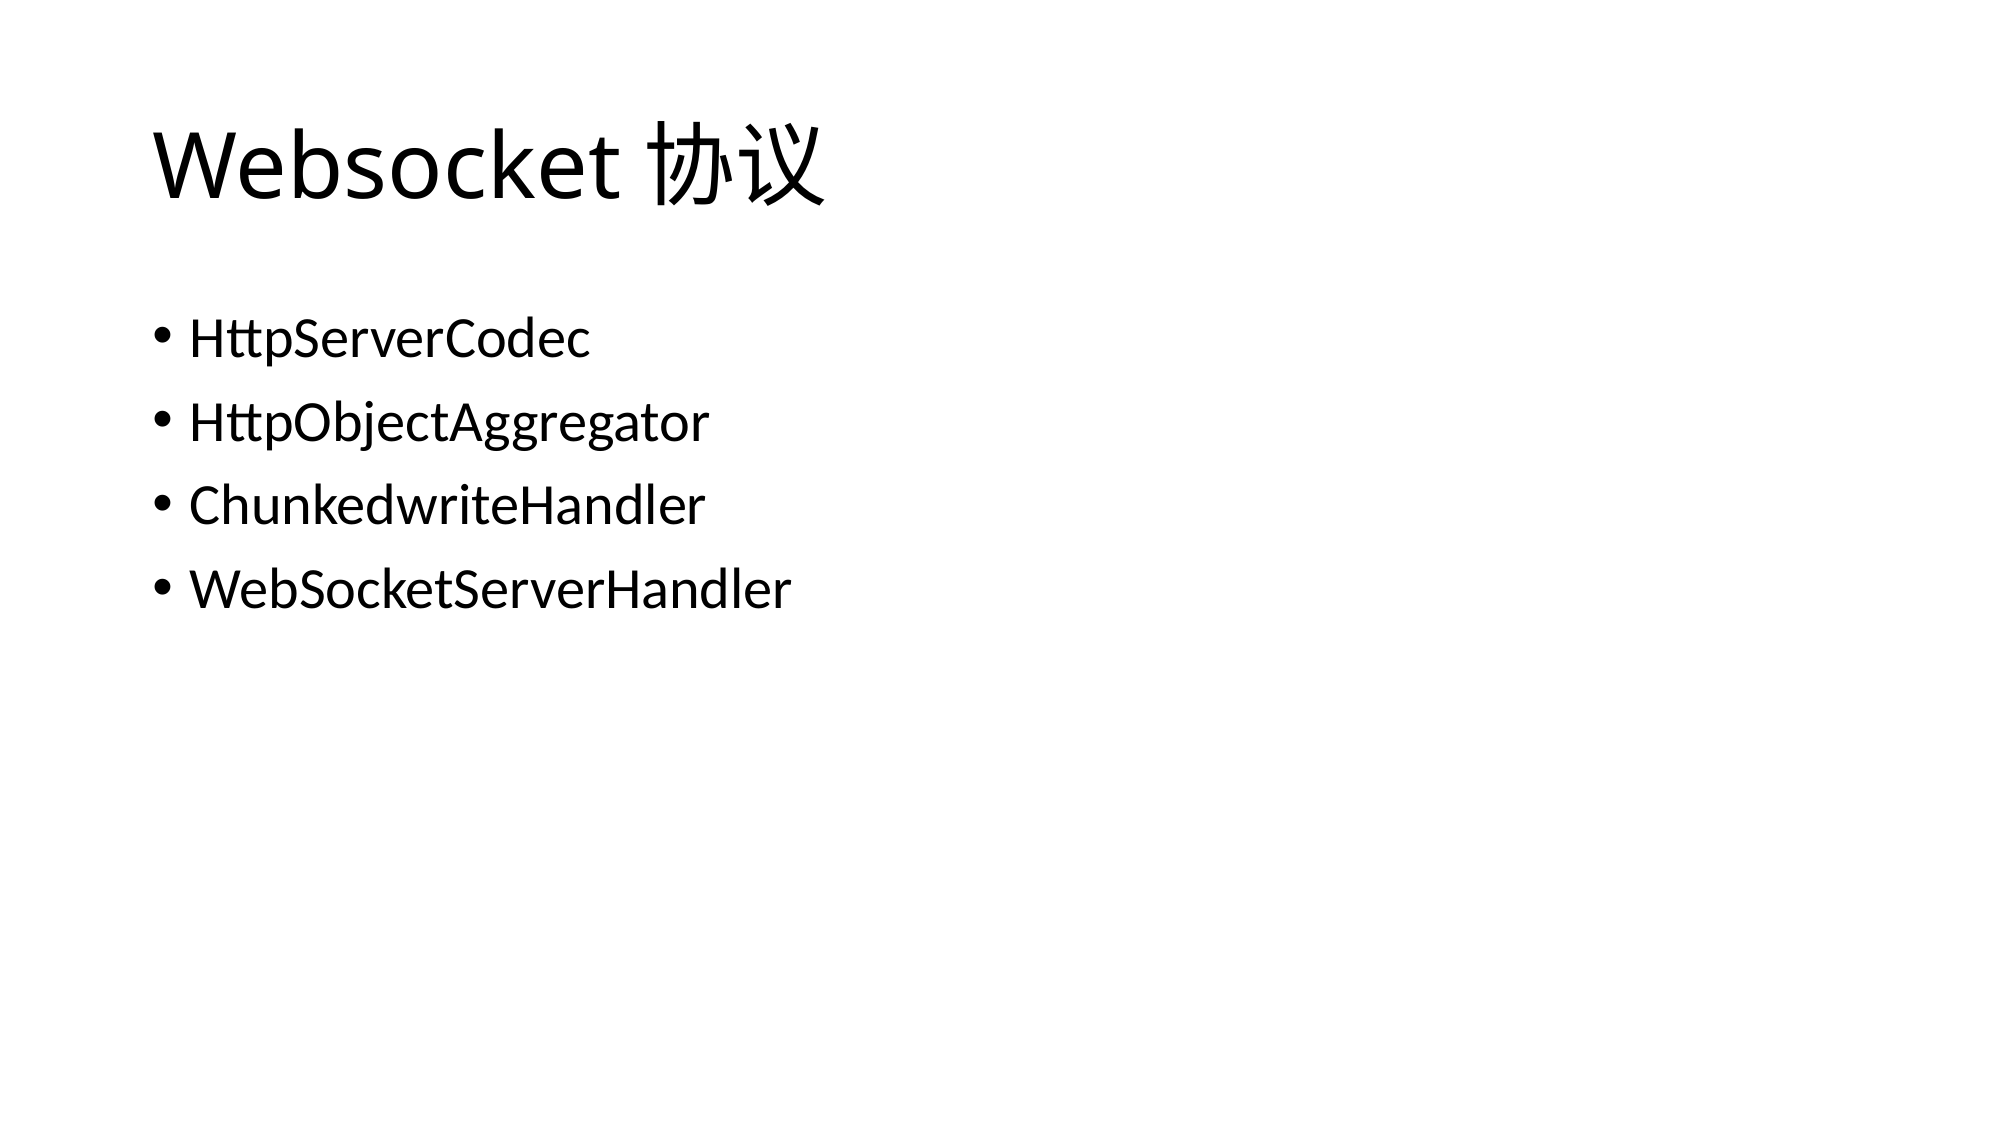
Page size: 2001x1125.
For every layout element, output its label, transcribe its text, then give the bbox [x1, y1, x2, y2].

list HttpServerCodec HttpObjectAggregator ChunkedwriteHandler WebSocketServerHandler [137, 299, 1863, 1014]
title Websocket协议 [137, 59, 1863, 278]
